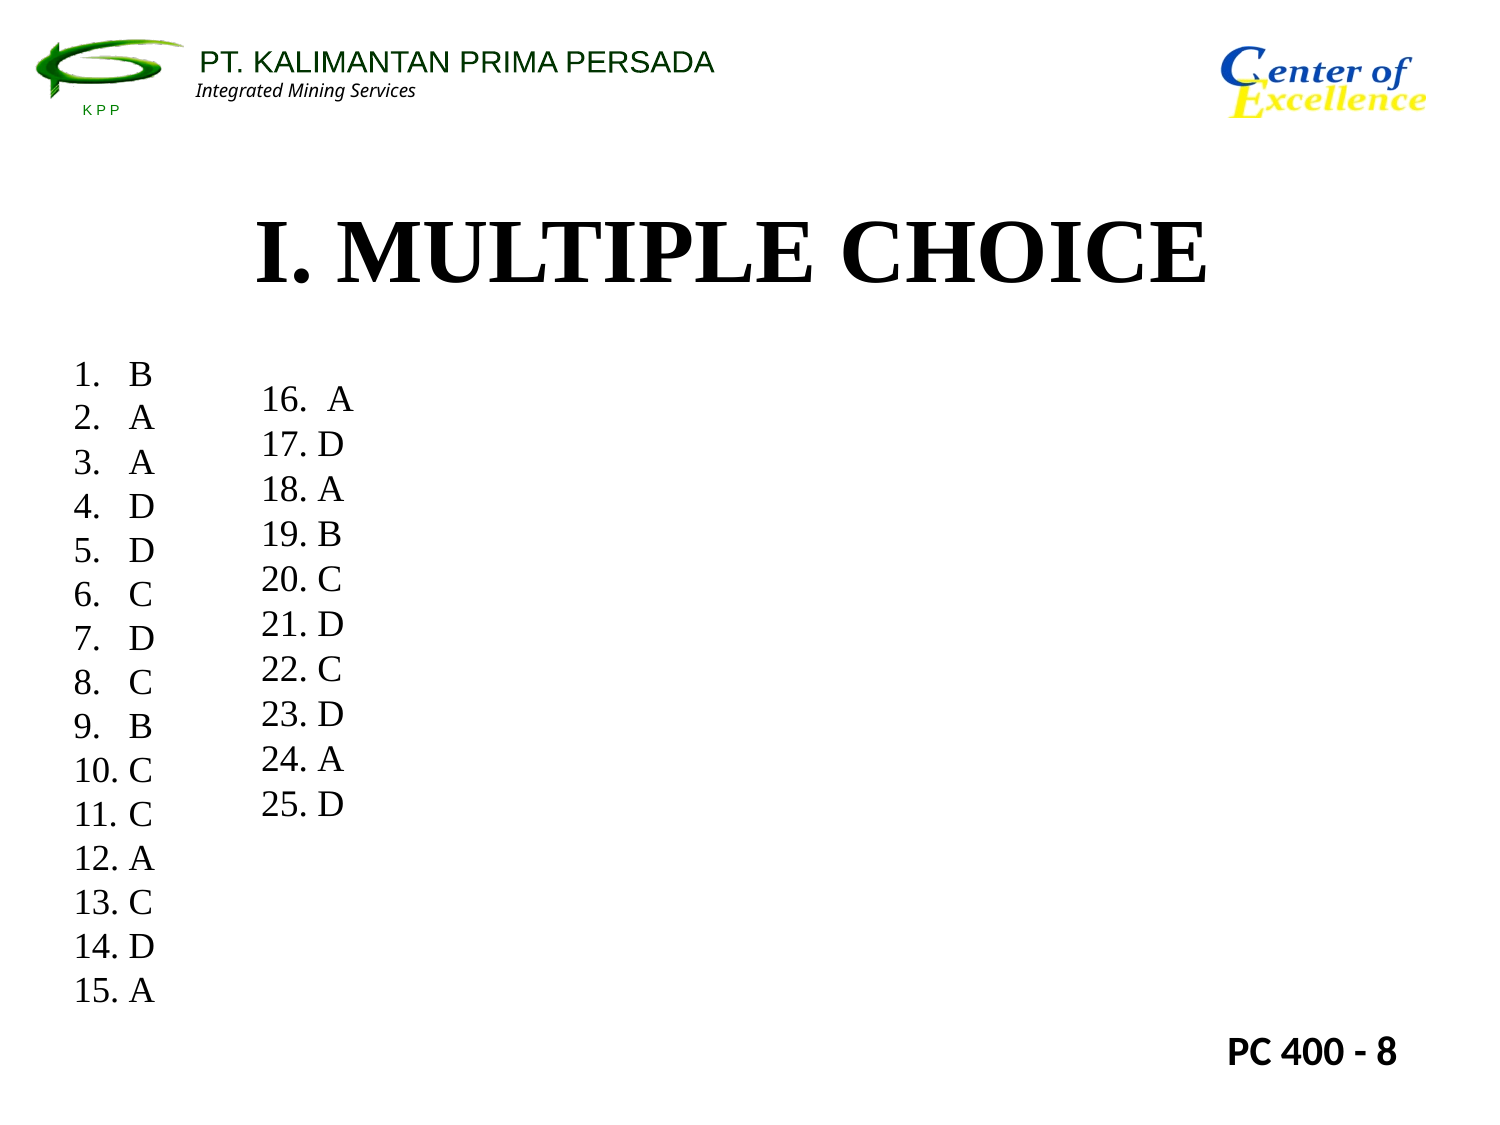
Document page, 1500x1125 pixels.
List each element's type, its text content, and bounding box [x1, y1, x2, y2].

text_box I. MULTIPLE CHOICE [58, 152, 1409, 340]
text_box B A A D D C D C B C C A C D A [58, 339, 258, 1020]
title PC 400 - 8 [1160, 1007, 1465, 1090]
text_box A D A B C D C D A D [246, 363, 446, 879]
picture [1215, 46, 1427, 118]
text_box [34, 34, 715, 153]
